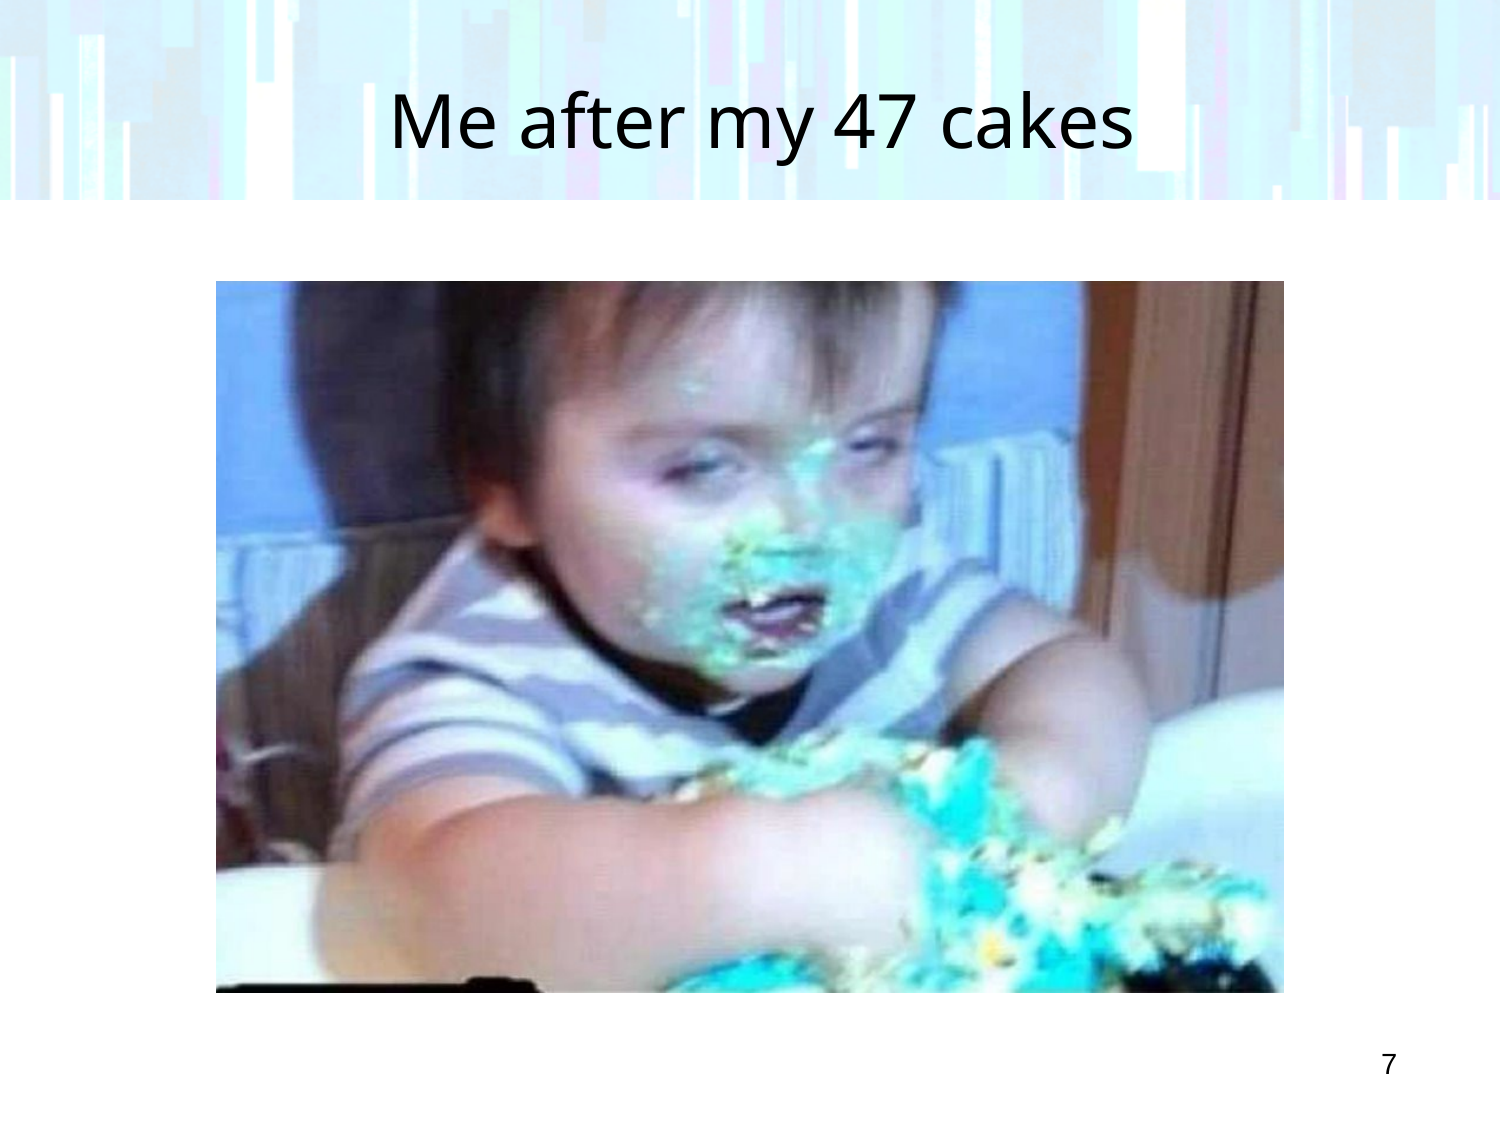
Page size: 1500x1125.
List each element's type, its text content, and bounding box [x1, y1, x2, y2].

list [216, 281, 1284, 994]
slide_number 7 [1074, 1037, 1413, 1101]
title Me after my 47 cakes [99, 24, 1425, 213]
